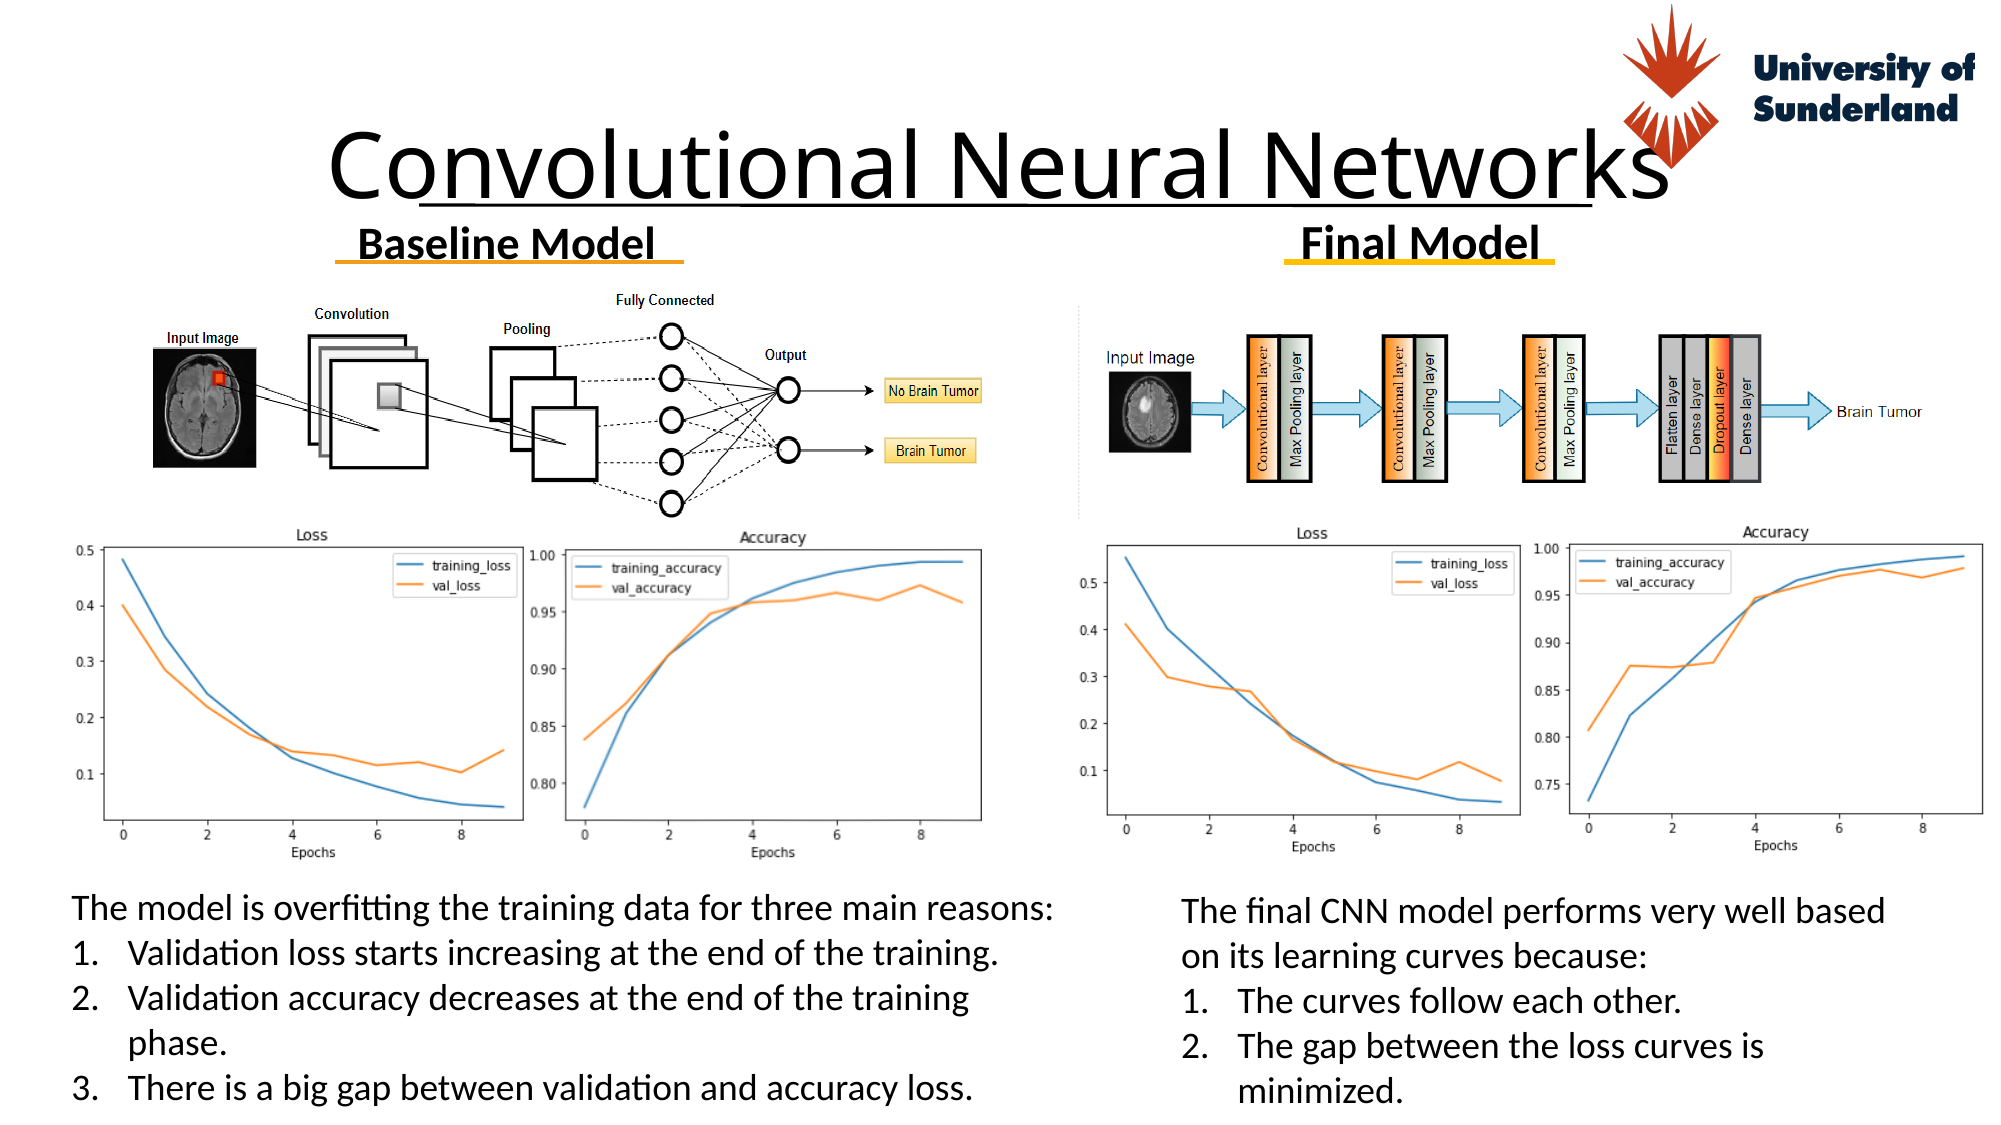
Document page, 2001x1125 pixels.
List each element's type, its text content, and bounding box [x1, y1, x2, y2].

picture [71, 528, 982, 861]
title Convolutional Neural Networks [137, 59, 1863, 278]
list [1076, 304, 1927, 519]
picture [1623, 4, 1975, 169]
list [153, 277, 984, 534]
text_box The model is overfitting the training data for three main reasons: Validation loss starts increasing at the end of the training. Validation accuracy decreases at the end of the training phase. There is a big gap between validation and accuracy loss. [56, 875, 1077, 1115]
list Final Model [995, 209, 1847, 278]
text_box The final CNN model performs very well based on its learning curves because: The curves follow each other. The gap between the loss curves is minimized. [1166, 878, 1944, 1118]
list Baseline Model [83, 212, 930, 278]
picture [1076, 524, 1987, 854]
